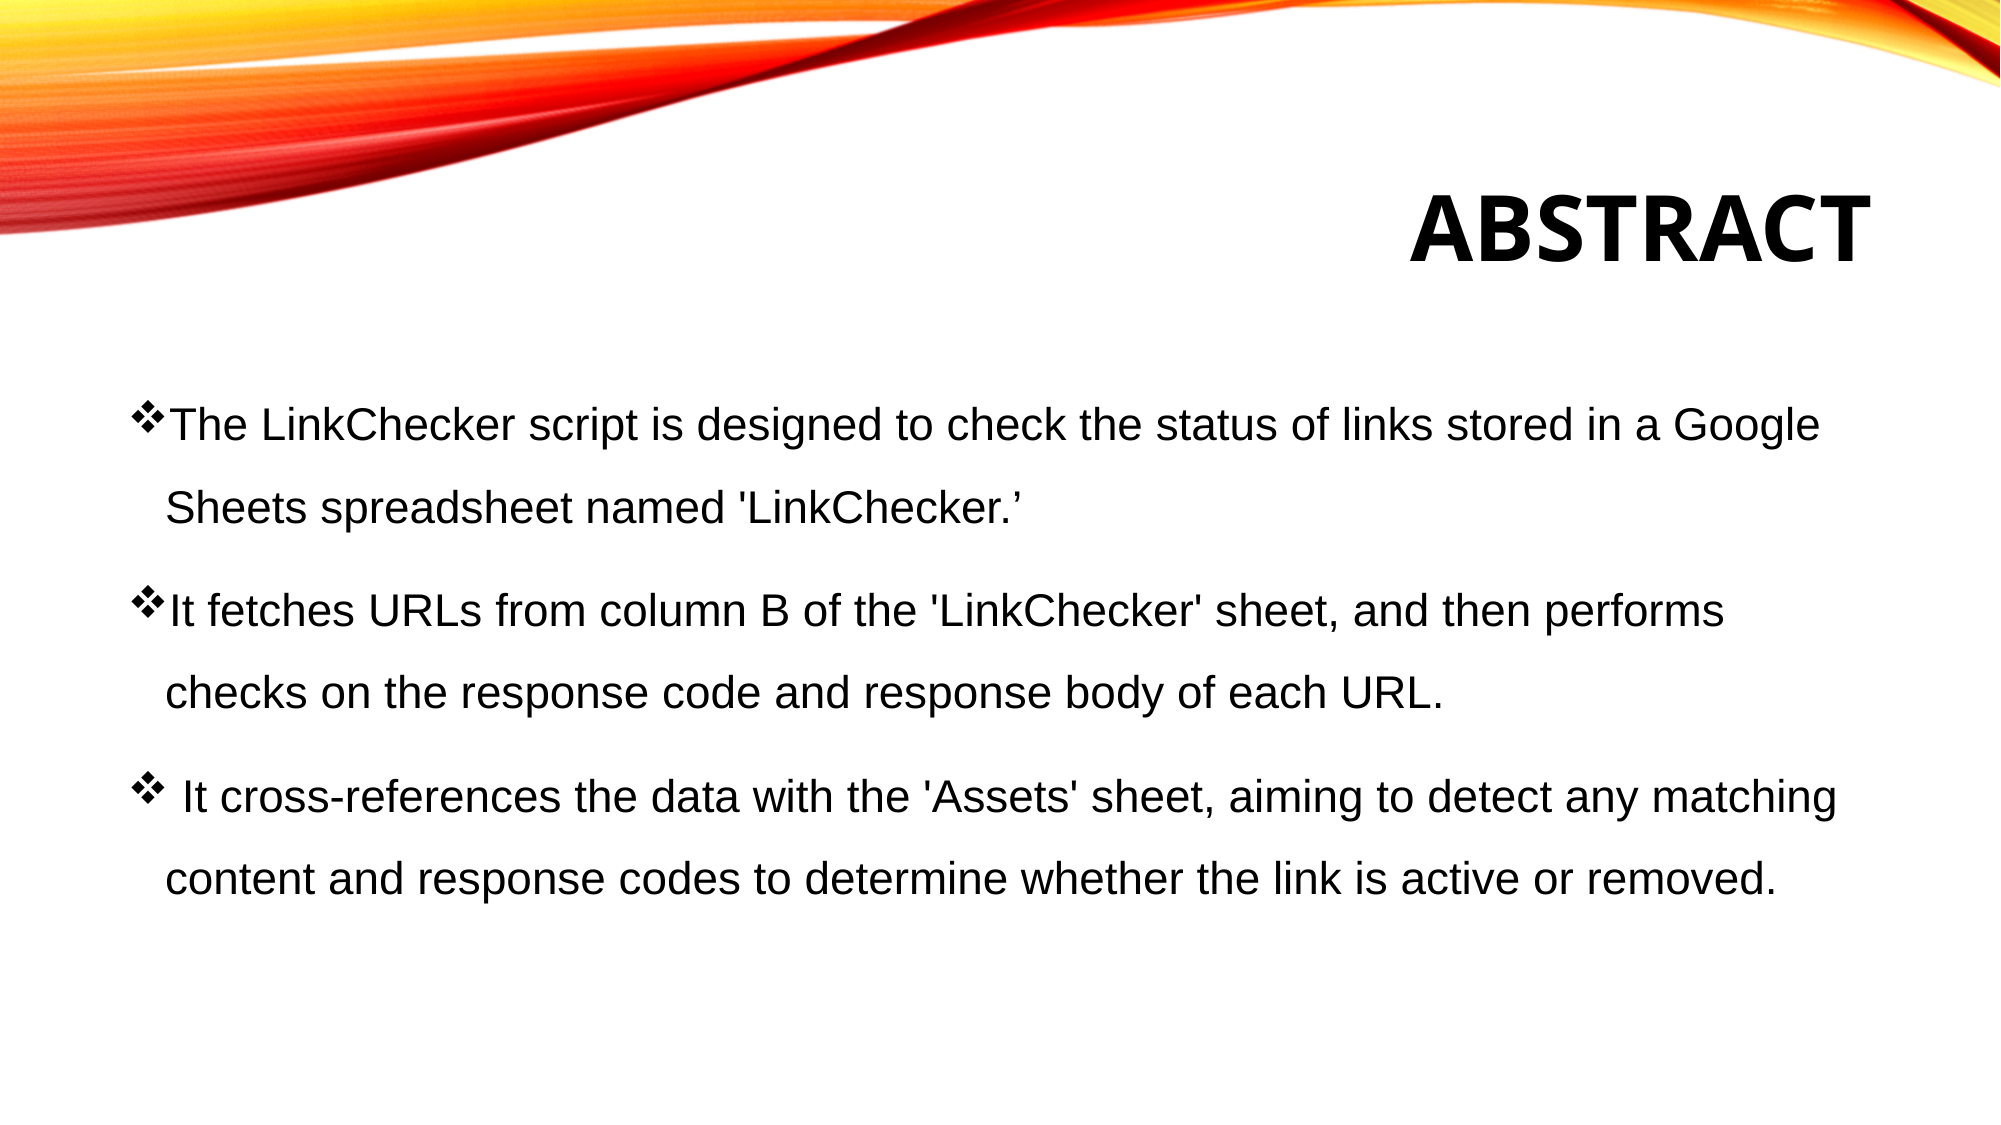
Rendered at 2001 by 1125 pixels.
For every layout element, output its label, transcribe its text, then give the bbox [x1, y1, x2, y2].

picture [0, 0, 2000, 237]
title ABSTRACT [474, 125, 1888, 338]
list The LinkChecker script is designed to check the status of links stored in a Google Sheets spreadsheet named 'LinkChecker.’ It fetches URLs from column B of the 'LinkChecker' sheet, and then performs checks on the response code and response body of each URL. It cross-references the data with the 'Assets' sheet, aiming to detect any matching content and response codes to determine whether the link is active or removed. [112, 360, 1888, 1021]
